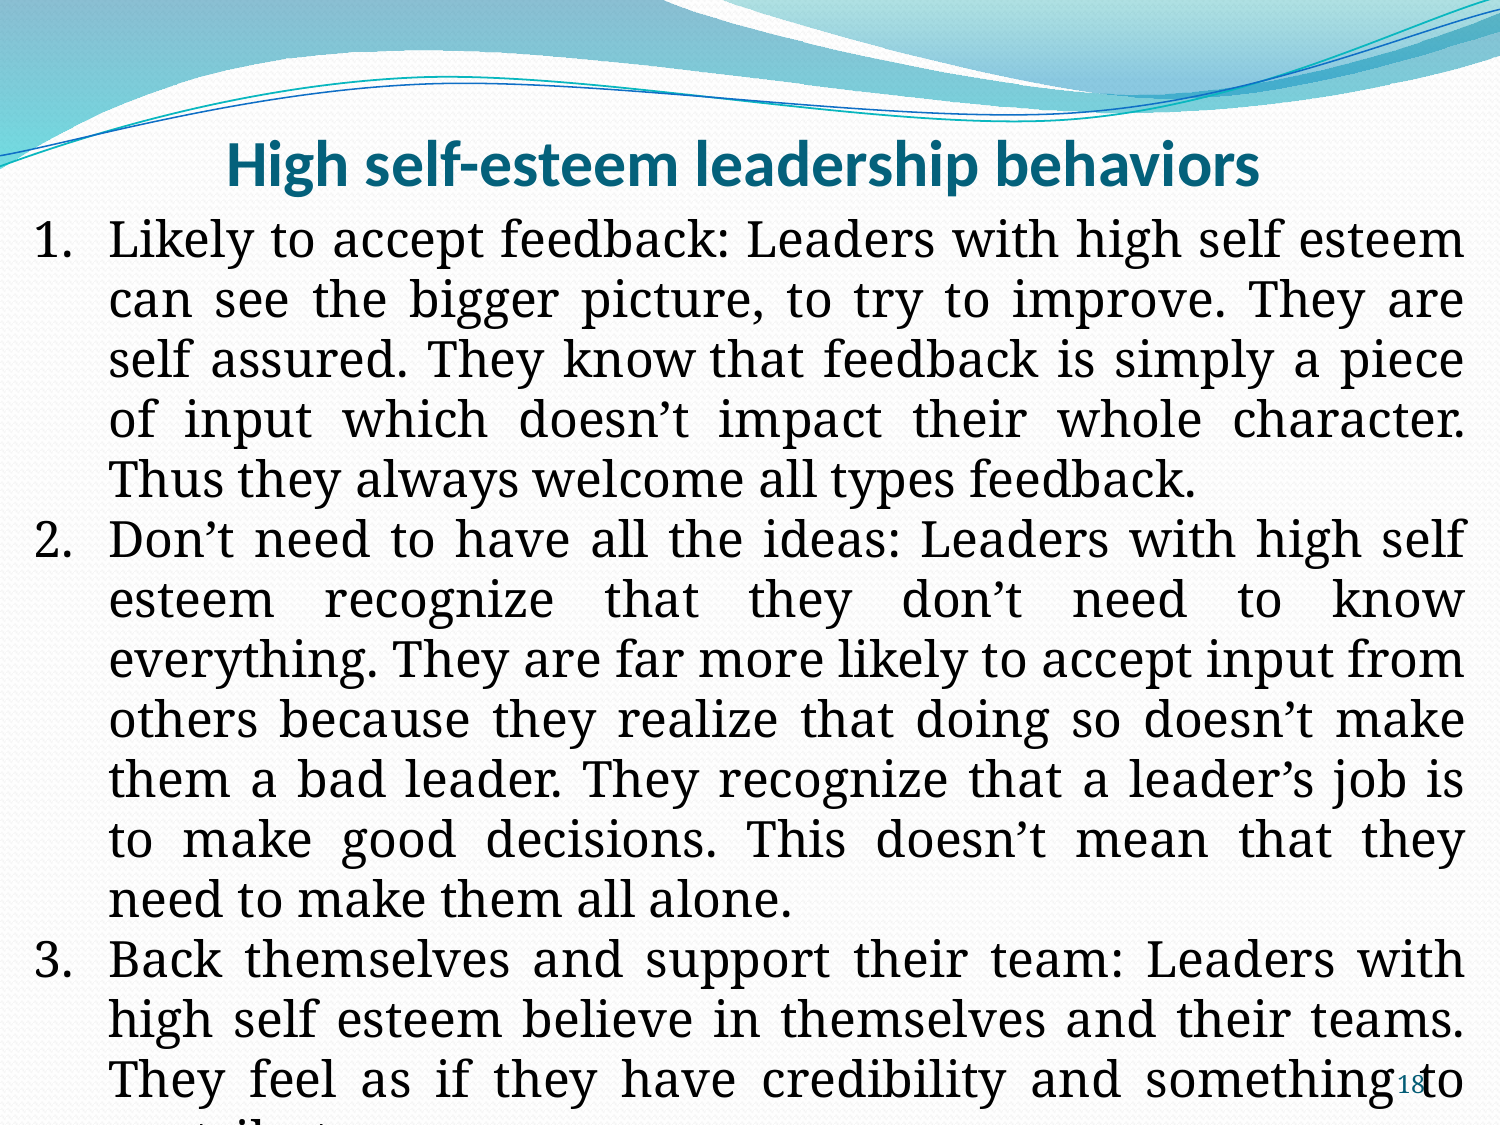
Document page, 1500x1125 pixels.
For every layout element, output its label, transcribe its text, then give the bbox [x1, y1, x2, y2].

title High self-esteem leadership behaviors [99, 112, 1388, 199]
text_box Likely to accept feedback: Leaders with high self esteem can see the bigger picture, to try to improve. They are self assured. They know that feedback is simply a piece of input which doesn’t impact their whole character. Thus they always welcome all types feedback. Don’t need to have all the ideas: Leaders with high self esteem recognize that they don’t need to know everything. They are far more likely to accept input from others because they realize that doing so doesn’t make them a bad leader. They recognize that a leader’s job is to make good decisions. This doesn’t mean that they need to make them all alone. Back themselves and support their team: Leaders with high self esteem believe in themselves and their teams. They feel as if they have credibility and something to contribute. (www.thoughtfulleader.com) [18, 199, 1481, 1125]
